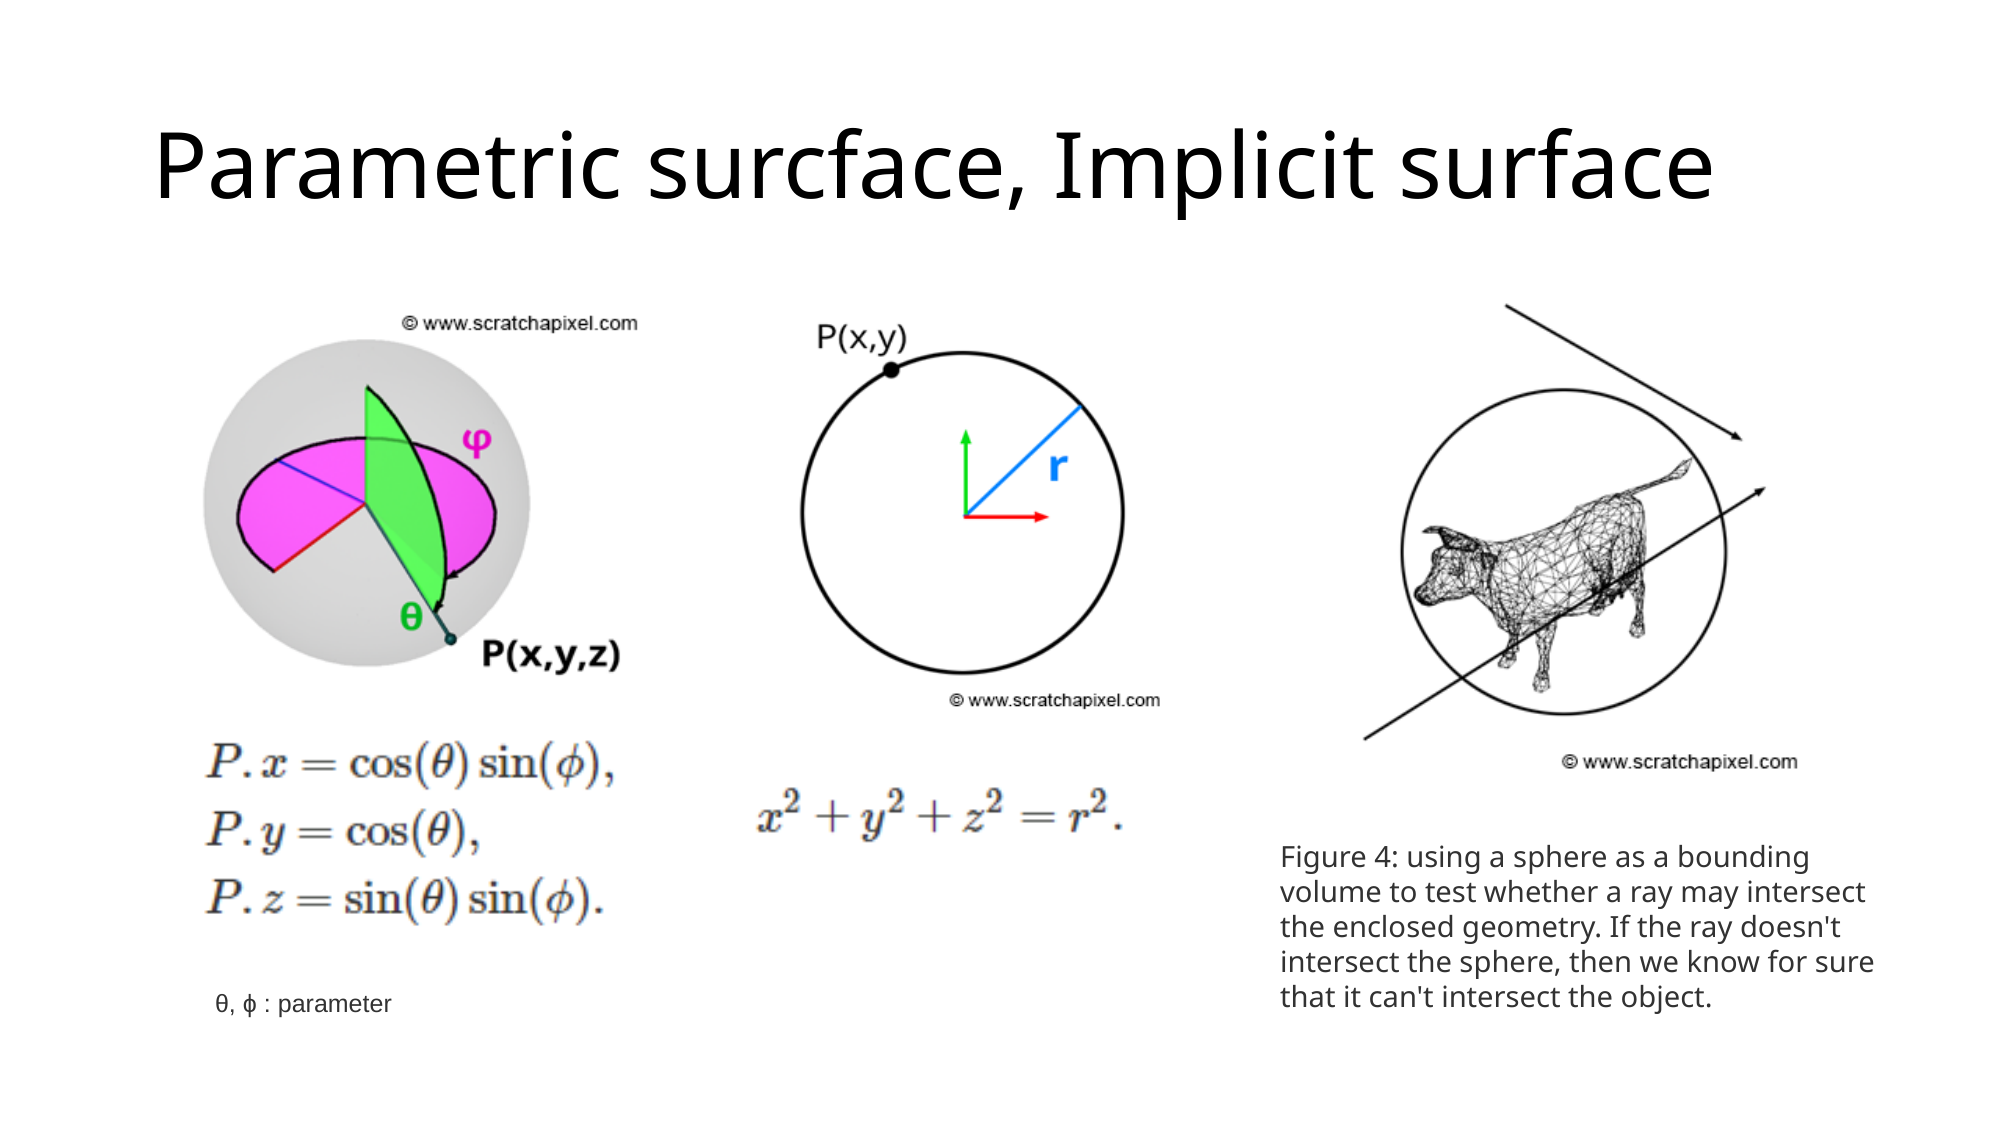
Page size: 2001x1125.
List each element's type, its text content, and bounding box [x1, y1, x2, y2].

text_box θ, ϕ : parameter [192, 979, 455, 1025]
text_box Figure 4: using a sphere as a bounding volume to test whether a ray may intersect the enclosed geometry. If the ray doesn't intersect the sphere, then we know for sure that it can't intersect the object. [1265, 831, 1912, 1021]
picture [728, 774, 1135, 862]
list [744, 277, 1164, 713]
picture [172, 313, 642, 694]
title Parametric surcface, Implicit surface [137, 59, 1863, 278]
picture [1332, 271, 1802, 775]
picture [157, 715, 657, 943]
